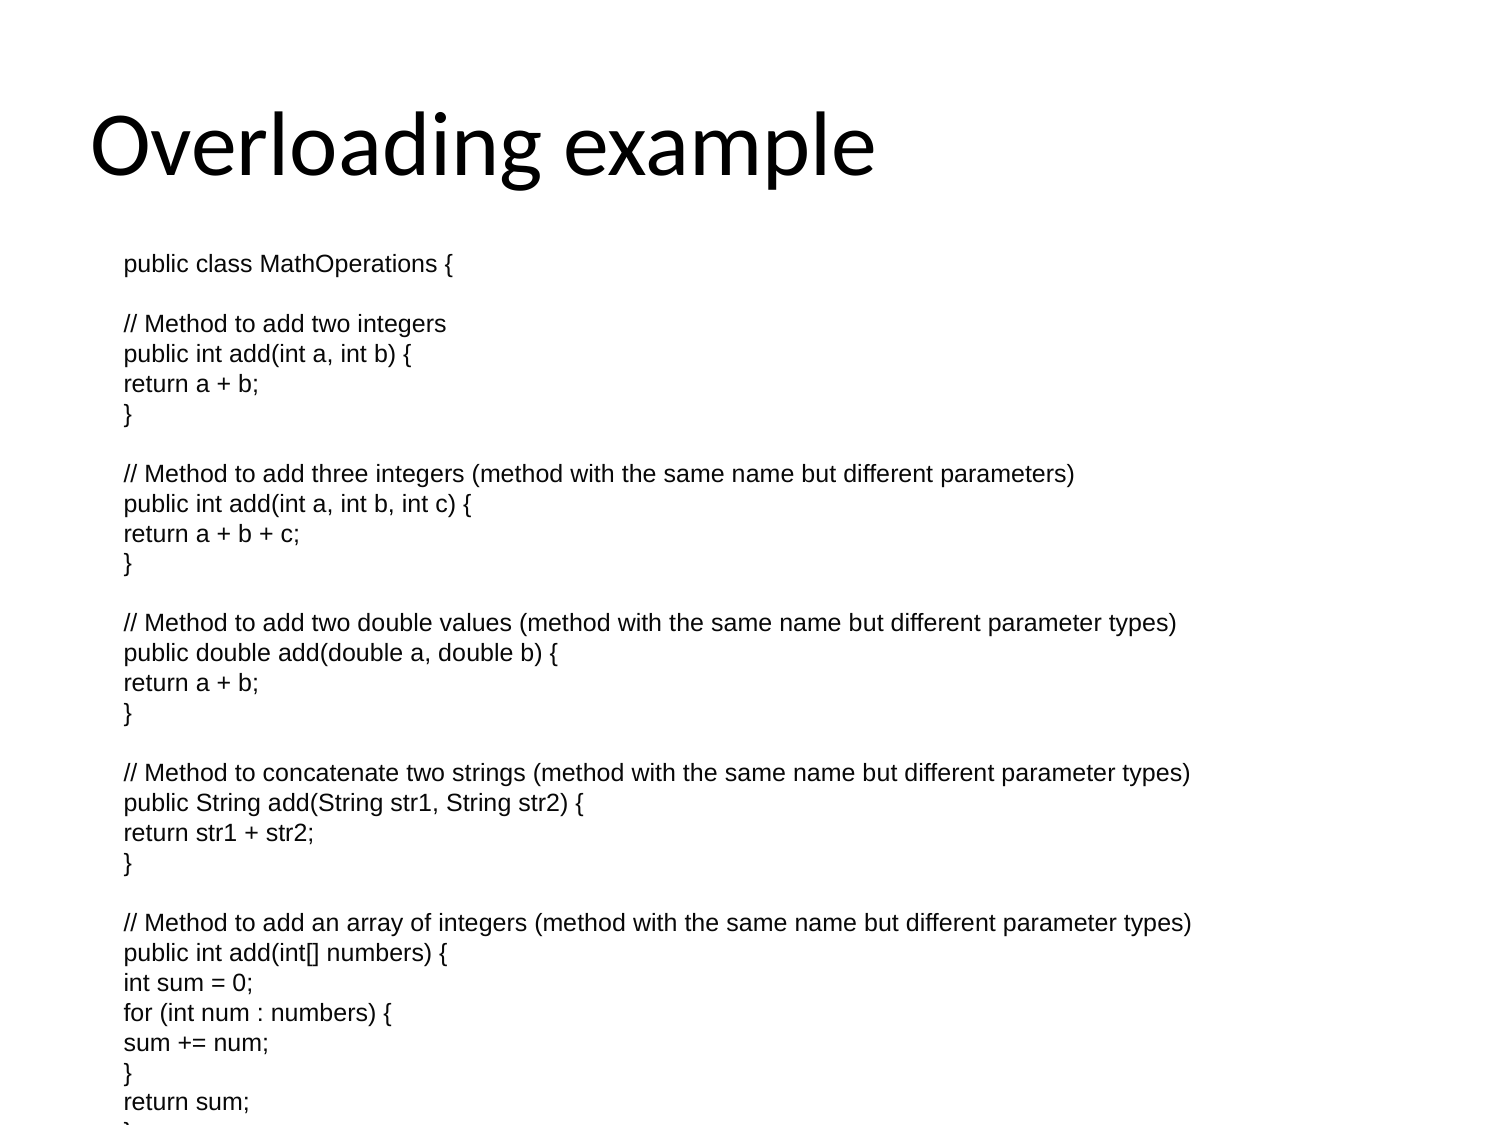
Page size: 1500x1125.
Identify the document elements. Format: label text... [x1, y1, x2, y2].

text_box public class MathOperations { // Method to add two integers public int add(int a, int b) { return a + b; } // Method to add three integers (method with the same name but different parameters) public int add(int a, int b, int c) { return a + b + c; } // Method to add two double values (method with the same name but different parameter types) public double add(double a, double b) { return a + b; } // Method to concatenate two strings (method with the same name but different parameter types) public String add(String str1, String str2) { return str1 + str2; } // Method to add an array of integers (method with the same name but different parameter types) public int add(int[] numbers) { int sum = 0; for (int num : numbers) { sum += num; } return sum; } } [108, 232, 1340, 1046]
title Overloading example [75, 45, 1425, 233]
